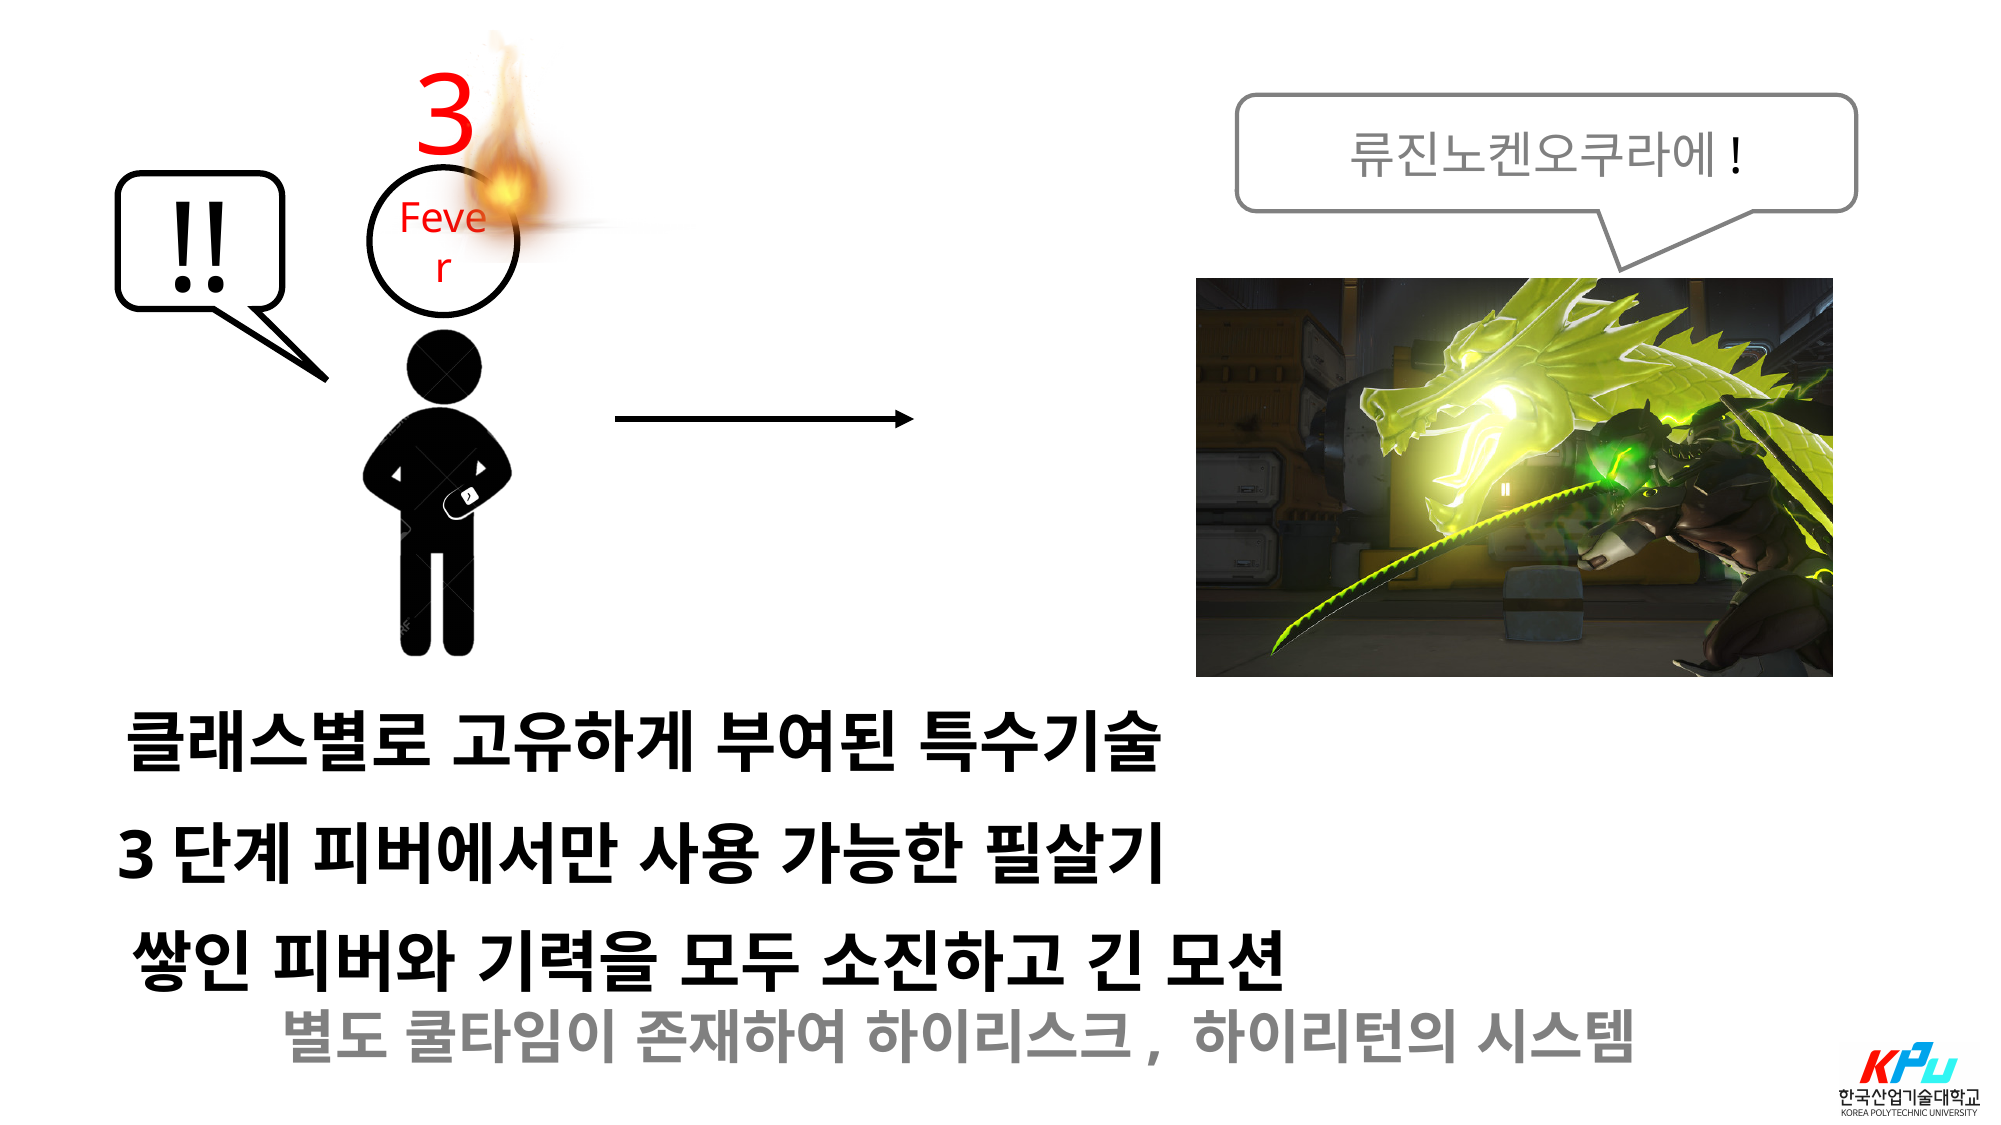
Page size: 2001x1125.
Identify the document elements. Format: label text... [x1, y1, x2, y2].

text_box !! [116, 172, 284, 339]
picture [1910, 1051, 1920, 1058]
text_box 클래스별로 고유하게 부여된 특수기술 [110, 692, 1181, 788]
picture [259, 290, 615, 665]
text_box 쌓인 피버와 기력을 모두 소진하고 긴 모션 별도 쿨타임이 존재하여 하이리스크, 하이리턴의 시스템 [116, 912, 1652, 1078]
text_box Fever [371, 263, 516, 290]
text_box 3단계 피버에서만 사용 가능한 필살기 [102, 804, 1184, 899]
picture [1839, 1042, 1980, 1116]
picture [325, 24, 697, 263]
picture [1196, 278, 1833, 677]
text_box 류진노켄오쿠라에! [1235, 93, 1858, 272]
